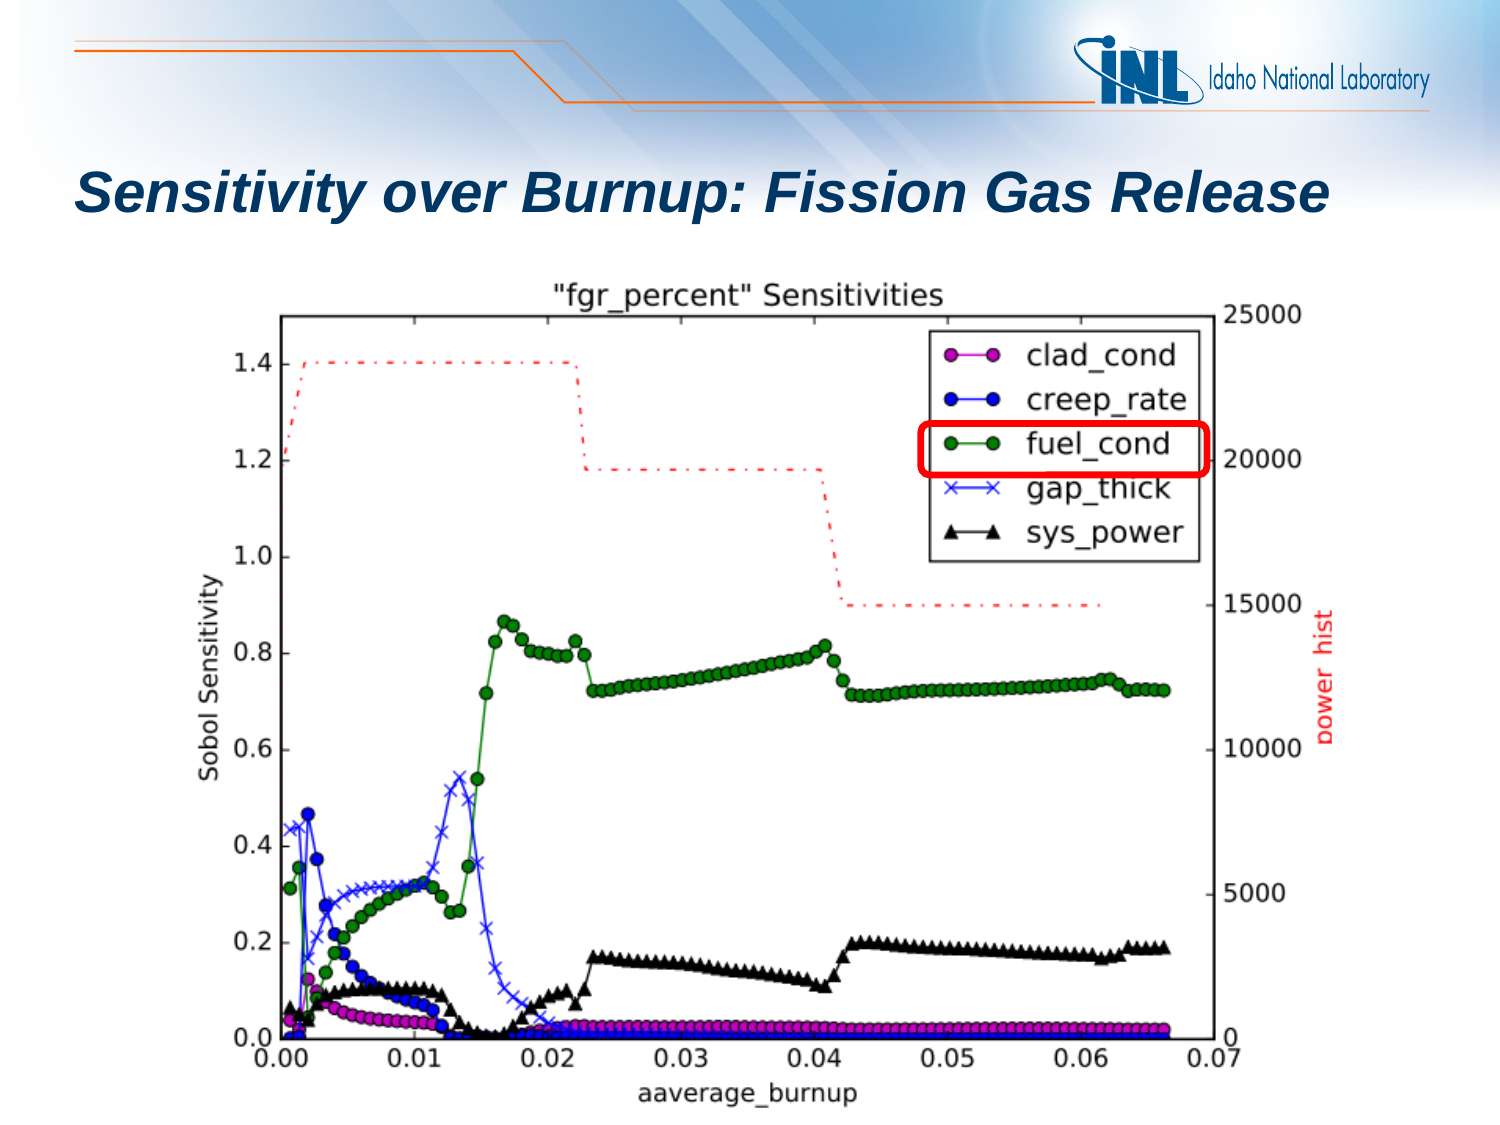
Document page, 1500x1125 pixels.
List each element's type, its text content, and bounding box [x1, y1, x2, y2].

title Sensitivity over Burnup: Fission Gas Release [74, 164, 1426, 227]
picture [0, 0, 1500, 1125]
